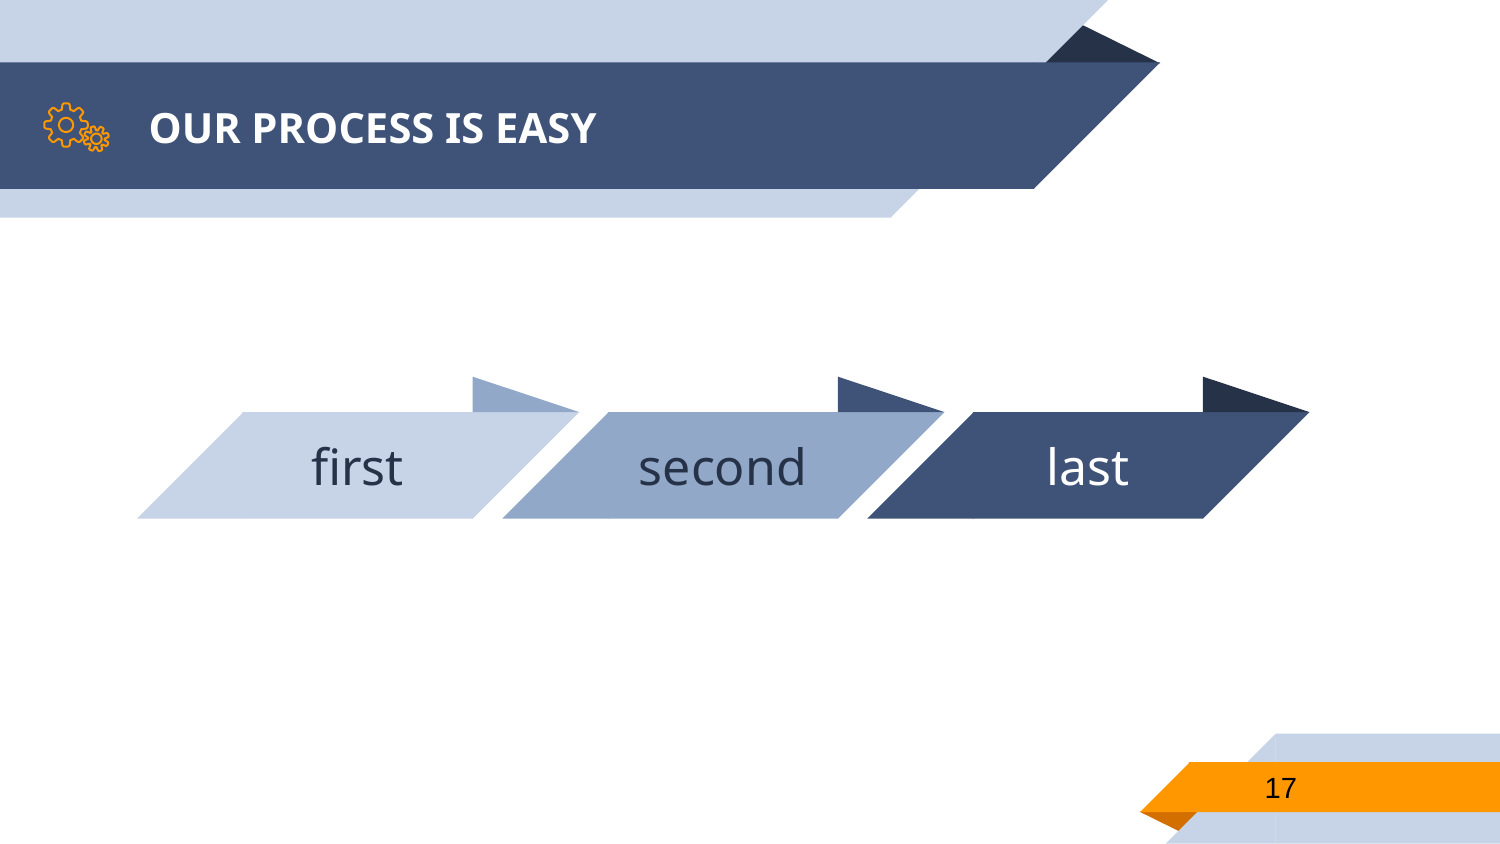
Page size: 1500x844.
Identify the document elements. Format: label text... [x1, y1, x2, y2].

title OUR PROCESS IS EASY [133, 64, 997, 190]
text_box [502, 376, 866, 519]
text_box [44, 103, 109, 152]
slide_number ‹#› [1249, 760, 1494, 813]
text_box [867, 376, 1310, 519]
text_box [136, 376, 501, 519]
